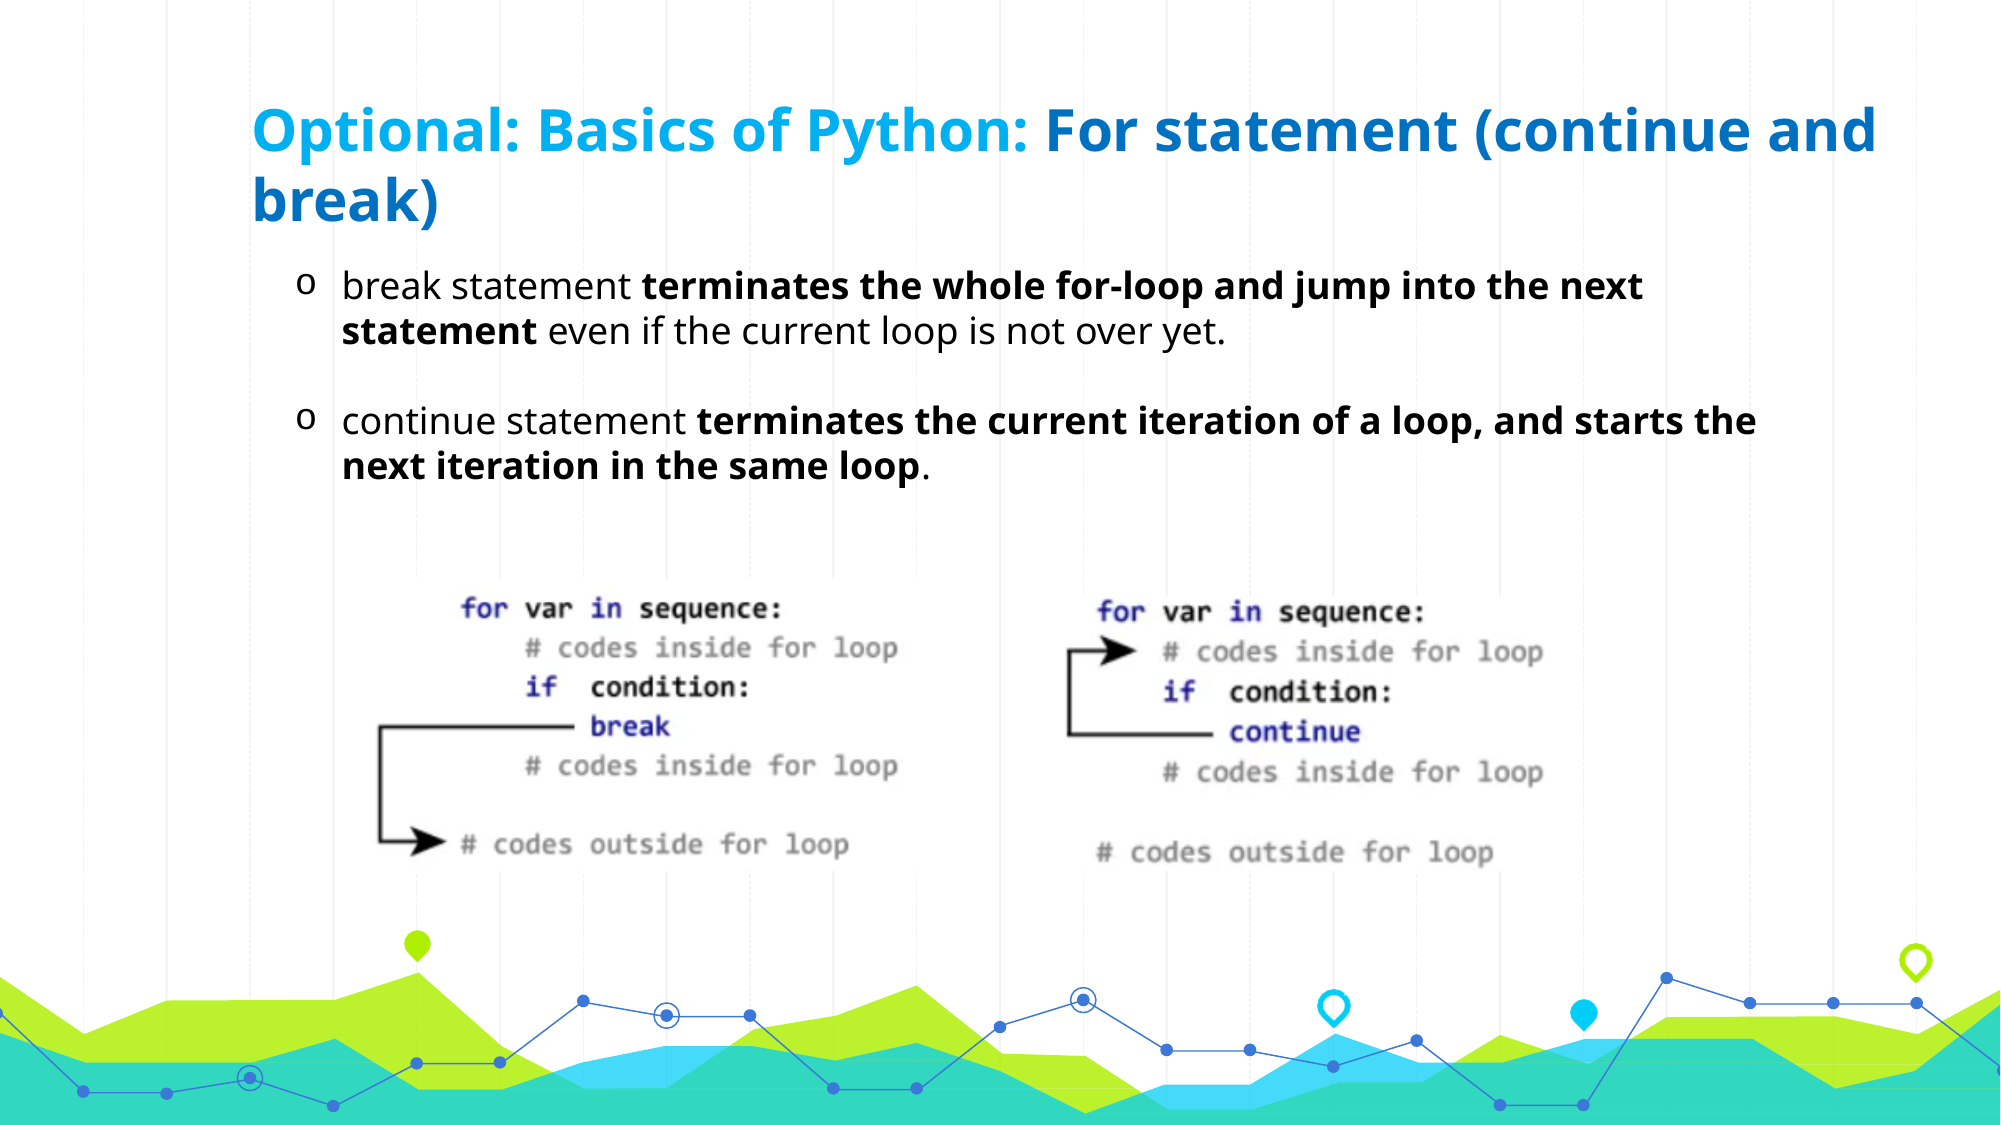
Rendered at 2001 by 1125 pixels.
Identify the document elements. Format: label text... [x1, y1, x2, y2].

picture [404, 930, 431, 963]
text_box break statement terminates the whole for-loop and jump into the next statement even if the current loop is not over yet. continue statement terminates the current iteration of a loop, and starts the next iteration in the same loop. [279, 254, 1829, 495]
picture [1317, 989, 1351, 1028]
picture [1570, 999, 1598, 1032]
picture [351, 579, 920, 871]
picture [1054, 596, 1565, 871]
text_box Optional: Basics of Python: For statement (continue and break) [236, 85, 1952, 241]
picture [1899, 943, 1933, 983]
